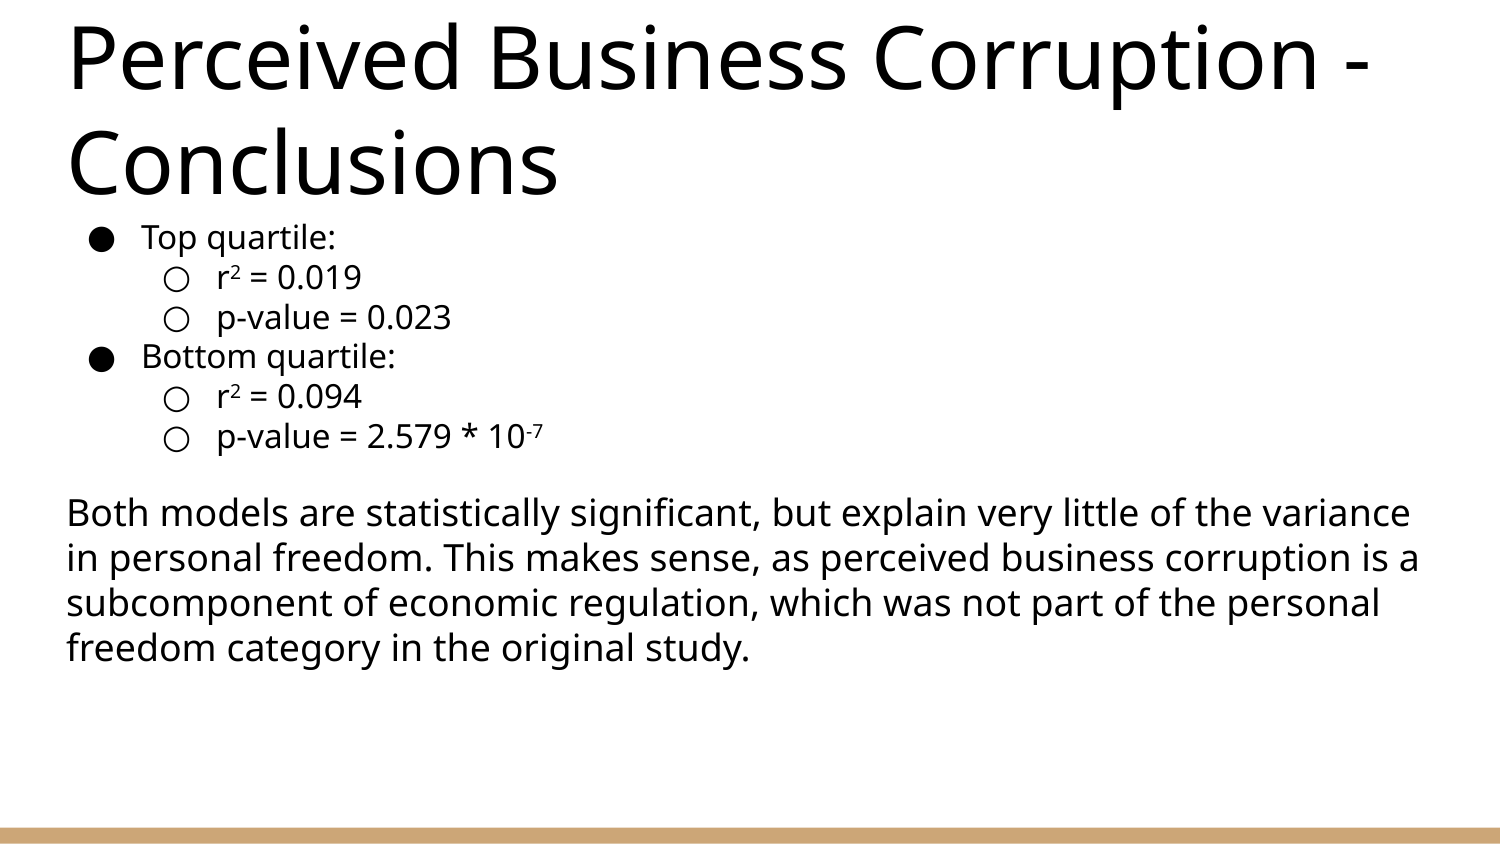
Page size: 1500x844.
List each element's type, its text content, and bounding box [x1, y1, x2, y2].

title Q4: Personal Freedom vs Perceived Business Corruption - Conclusions [51, 90, 1449, 200]
list Top quartile: r2 = 0.019 p-value = 0.023 Bottom quartile: r2 = 0.094 p-value = 2.579 * 10-7 Both models are statistically significant, but explain very little of the variance in personal freedom. This makes sense, as perceived business corruption is a subcomponent of economic regulation, which was not part of the personal freedom category in the original study. [51, 200, 1449, 752]
